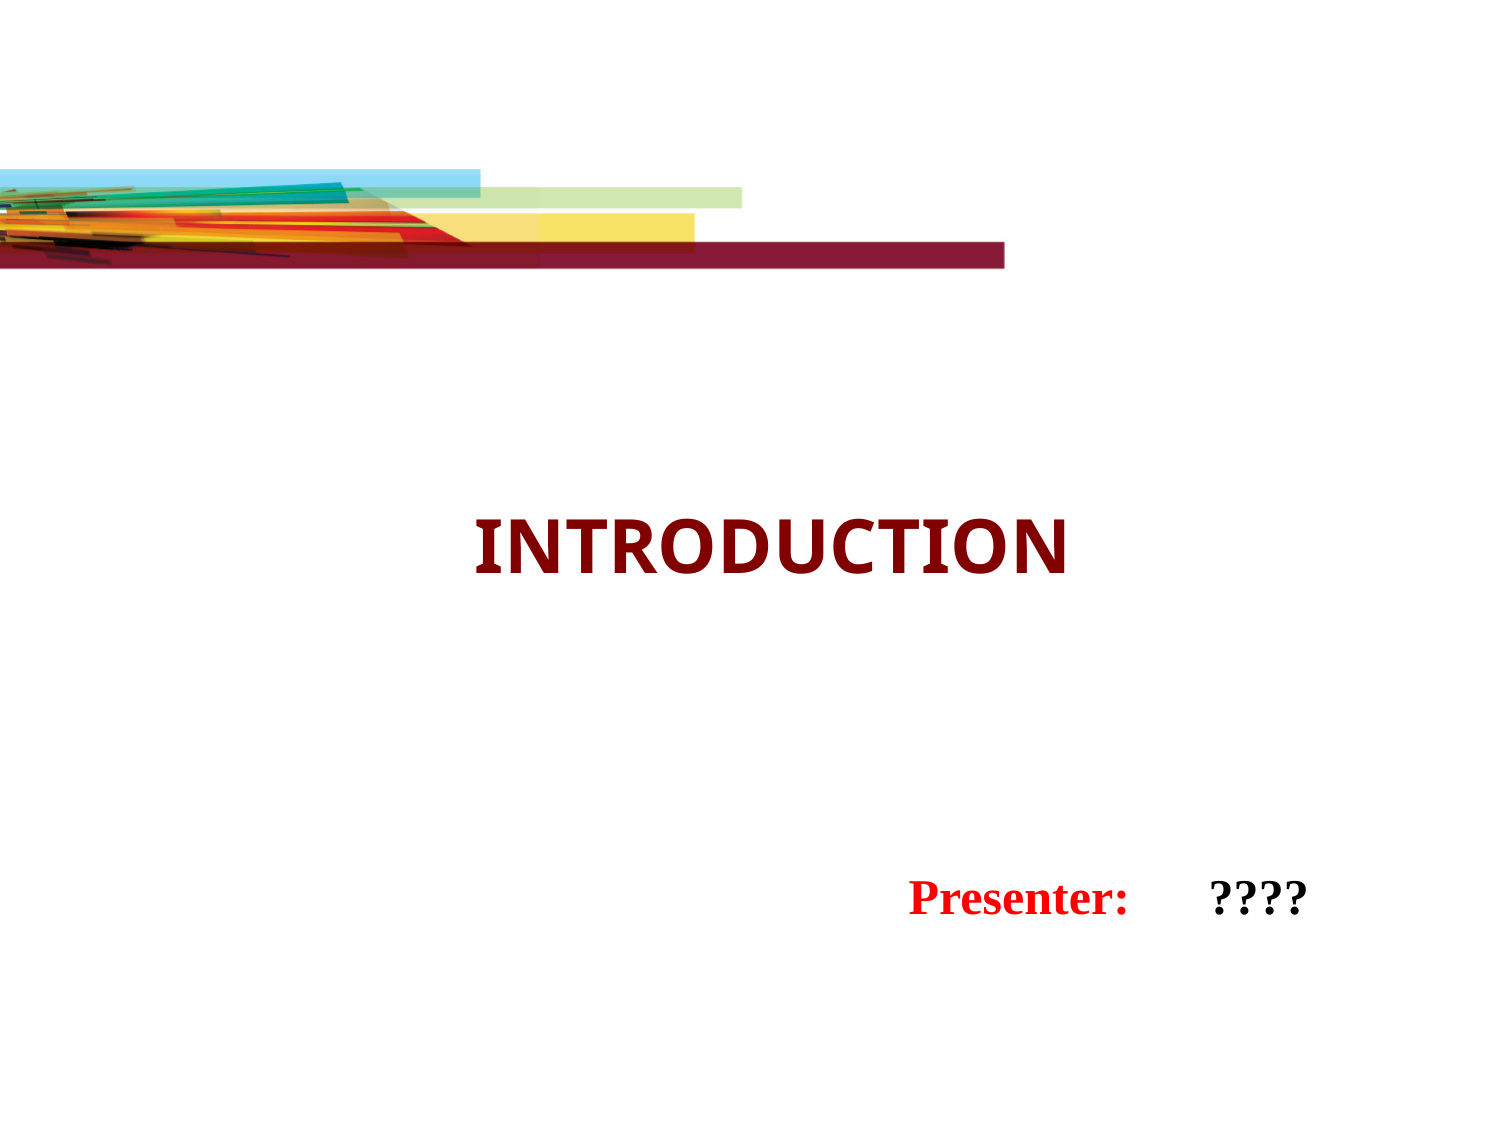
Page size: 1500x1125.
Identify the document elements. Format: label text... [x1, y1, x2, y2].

title INTRODUCTION [135, 401, 1411, 752]
picture [0, 0, 1500, 1125]
text_box Presenter: ???? [893, 857, 1324, 932]
